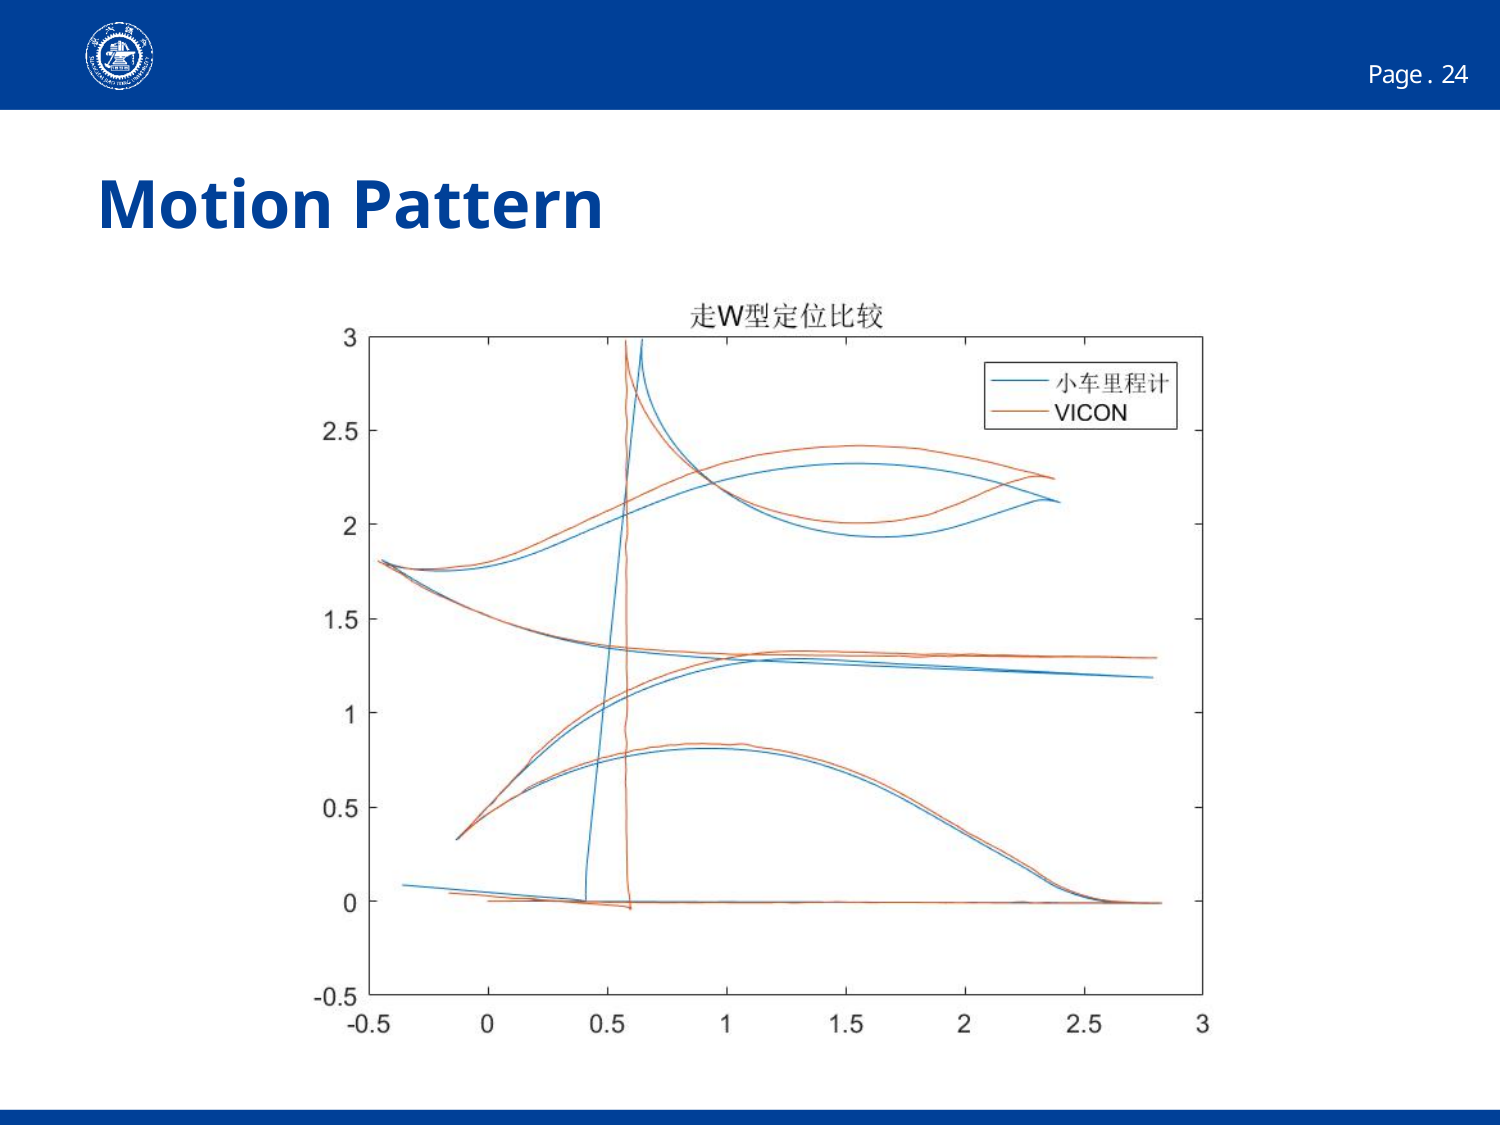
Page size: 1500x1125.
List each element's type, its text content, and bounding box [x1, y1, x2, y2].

slide_number 24 [1426, 51, 1484, 97]
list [229, 276, 1306, 1084]
picture [81, 17, 157, 93]
title Motion Pattern [81, 159, 1455, 254]
